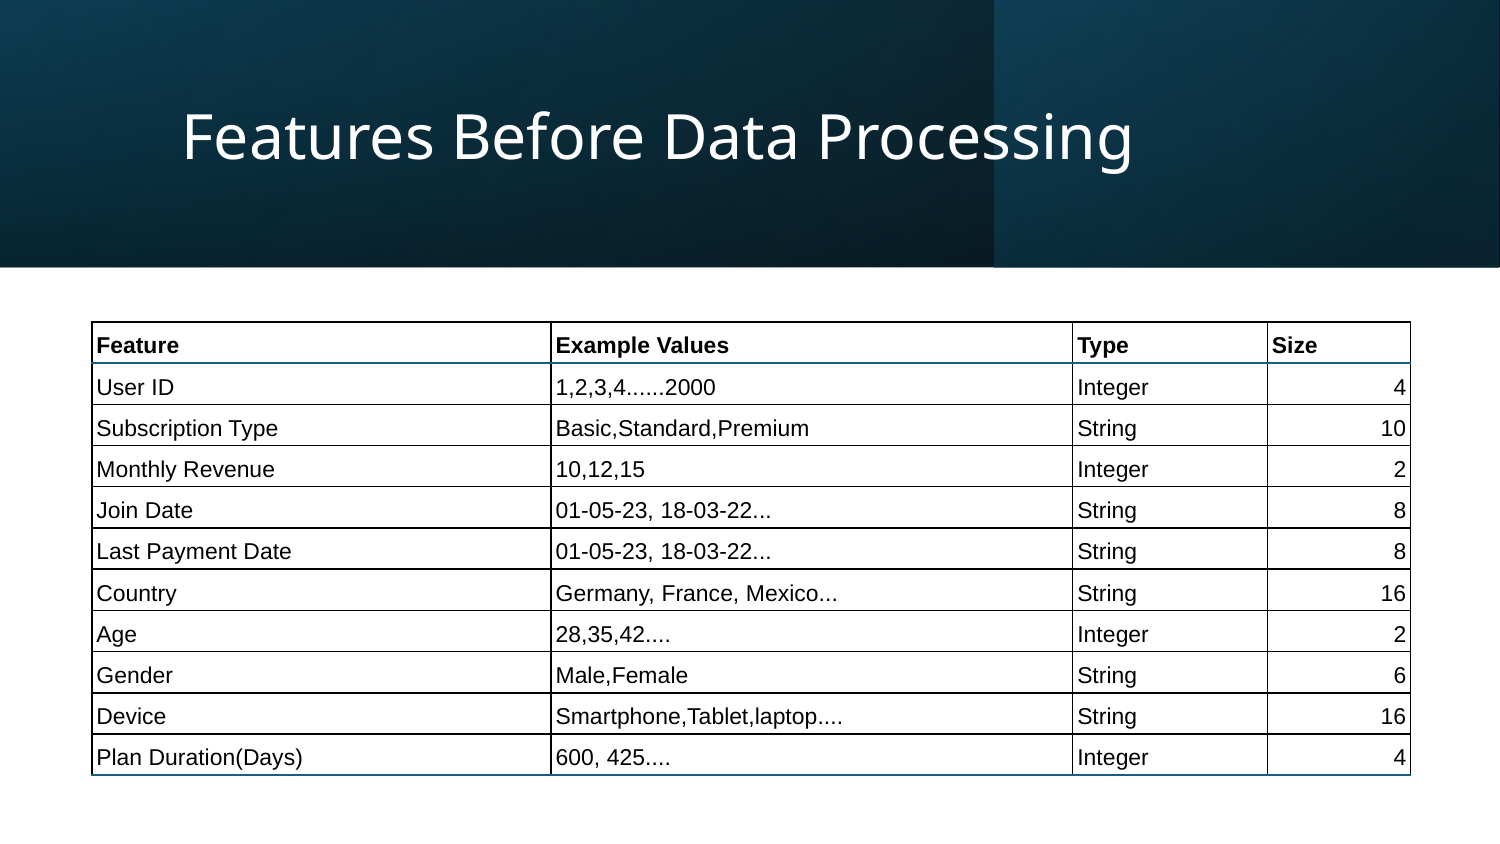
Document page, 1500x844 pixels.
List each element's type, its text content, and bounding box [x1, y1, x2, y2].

table_cell Monthly Revenue [93, 446, 550, 486]
table_cell Integer [1073, 735, 1267, 774]
table_cell 10 [1268, 405, 1410, 445]
table_cell Integer [1073, 611, 1267, 651]
table_header Size [1268, 323, 1410, 362]
table_cell 8 [1268, 487, 1410, 527]
table_cell 16 [1268, 570, 1410, 610]
table_cell Subscription Type [93, 405, 550, 445]
table_cell String [1073, 694, 1267, 733]
table_cell Integer [1073, 446, 1267, 486]
table_cell Age [93, 611, 550, 651]
table_cell 1,2,3,4......2000 [552, 364, 1072, 404]
text_box [0, 0, 1500, 268]
table_cell 16 [1268, 694, 1410, 733]
table_cell 2 [1268, 611, 1410, 651]
table_cell Country [93, 570, 550, 610]
table_cell 01-05-23, 18-03-22... [552, 529, 1072, 568]
table_cell String [1073, 405, 1267, 445]
table_cell User ID [93, 364, 550, 404]
table_cell Male,Female [552, 652, 1072, 692]
table_cell Gender [93, 652, 550, 692]
table_header Feature [93, 323, 550, 362]
table_header Example Values [552, 323, 1072, 362]
table_cell Last Payment Date [93, 529, 550, 568]
table_header Type [1073, 323, 1267, 362]
table_cell String [1073, 487, 1267, 527]
table_cell String [1073, 529, 1267, 568]
table_cell 01-05-23, 18-03-22... [552, 487, 1072, 527]
table_cell Integer [1073, 364, 1267, 404]
text_box [0, 268, 1500, 844]
table_cell 10,12,15 [552, 446, 1072, 486]
table_cell 600, 425.... [552, 735, 1072, 774]
table_cell 2 [1268, 446, 1410, 486]
table_cell 28,35,42.... [552, 611, 1072, 651]
table_cell 4 [1268, 735, 1410, 774]
table_cell String [1073, 570, 1267, 610]
table_cell Join Date [93, 487, 550, 527]
table_cell 6 [1268, 652, 1410, 692]
title Features Before Data Processing [170, 42, 1366, 237]
table_cell Basic,Standard,Premium [552, 405, 1072, 445]
table_cell Plan Duration(Days) [93, 735, 550, 774]
table_cell 4 [1268, 364, 1410, 404]
table_cell Germany, France, Mexico... [552, 570, 1072, 610]
table_cell Smartphone,Tablet,laptop.... [552, 694, 1072, 733]
table_cell String [1073, 652, 1267, 692]
table_cell 8 [1268, 529, 1410, 568]
table_cell Device [93, 694, 550, 733]
